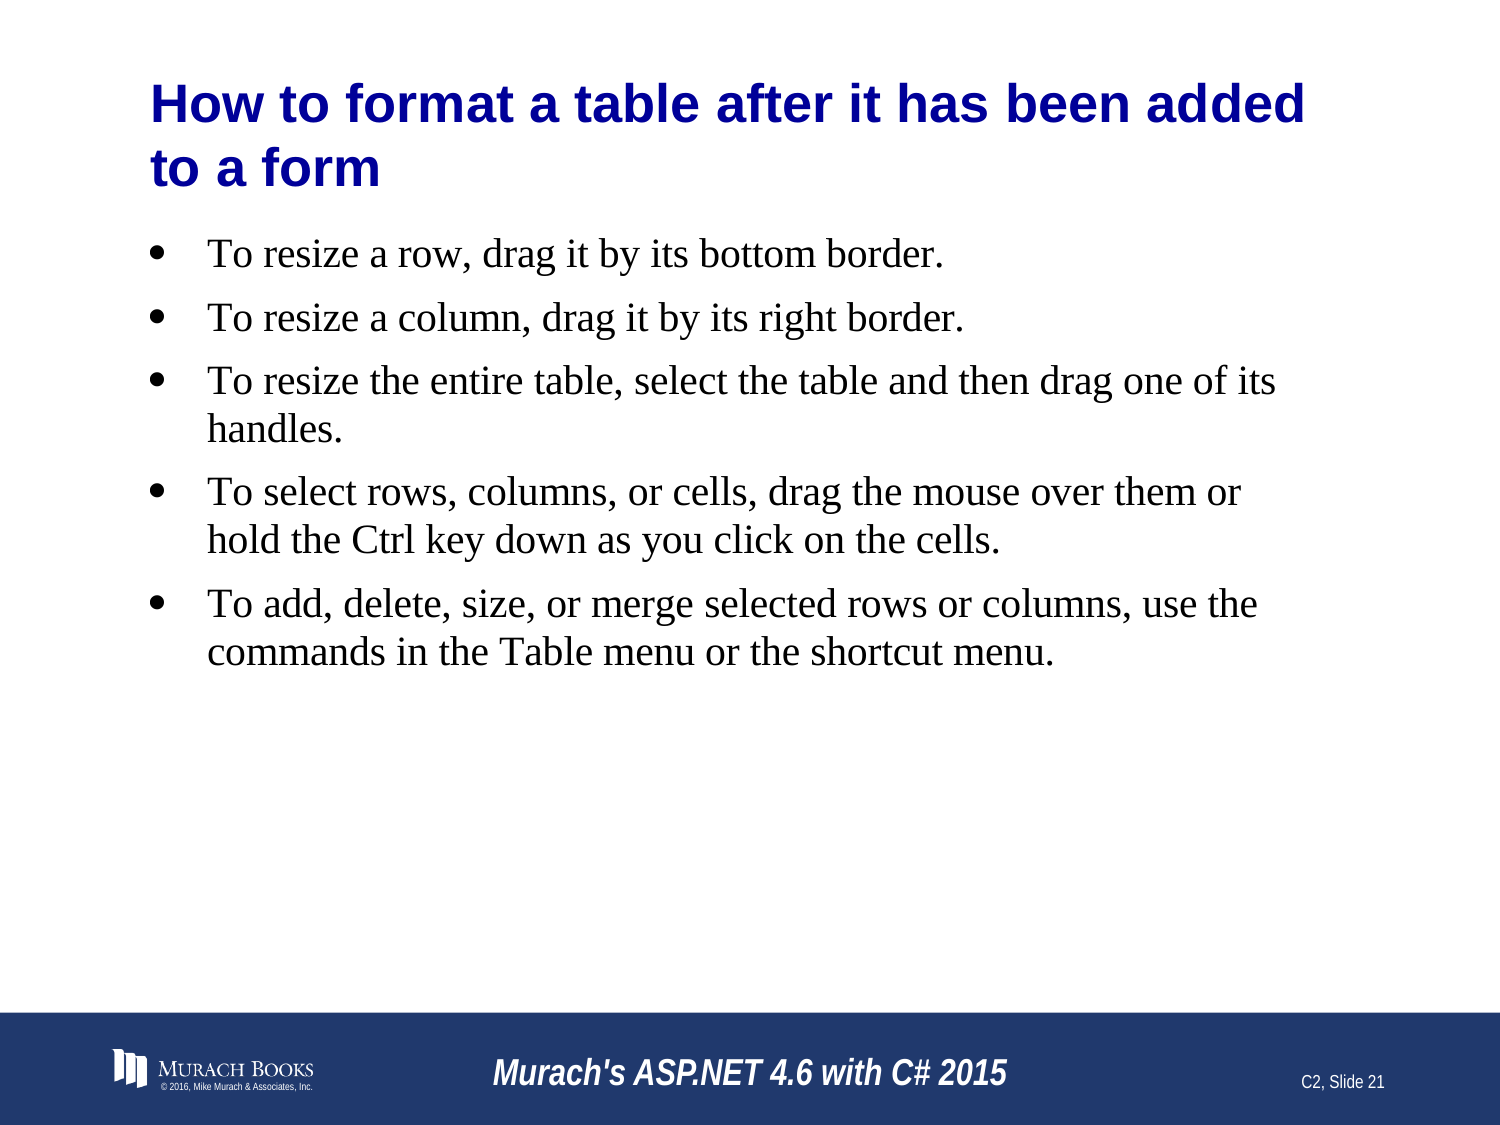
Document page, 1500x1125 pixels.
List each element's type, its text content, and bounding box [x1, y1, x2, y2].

title How to format a table after it has been added to a form [150, 67, 1350, 199]
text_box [149, 226, 1348, 688]
slide_number C2, Slide 21 [1087, 1025, 1400, 1100]
slide_number Murach's ASP.NET 4.6 with C# 2015 [463, 1025, 1050, 1100]
footer © 2016, Mike Murach & Associates, Inc. [12, 1025, 463, 1100]
